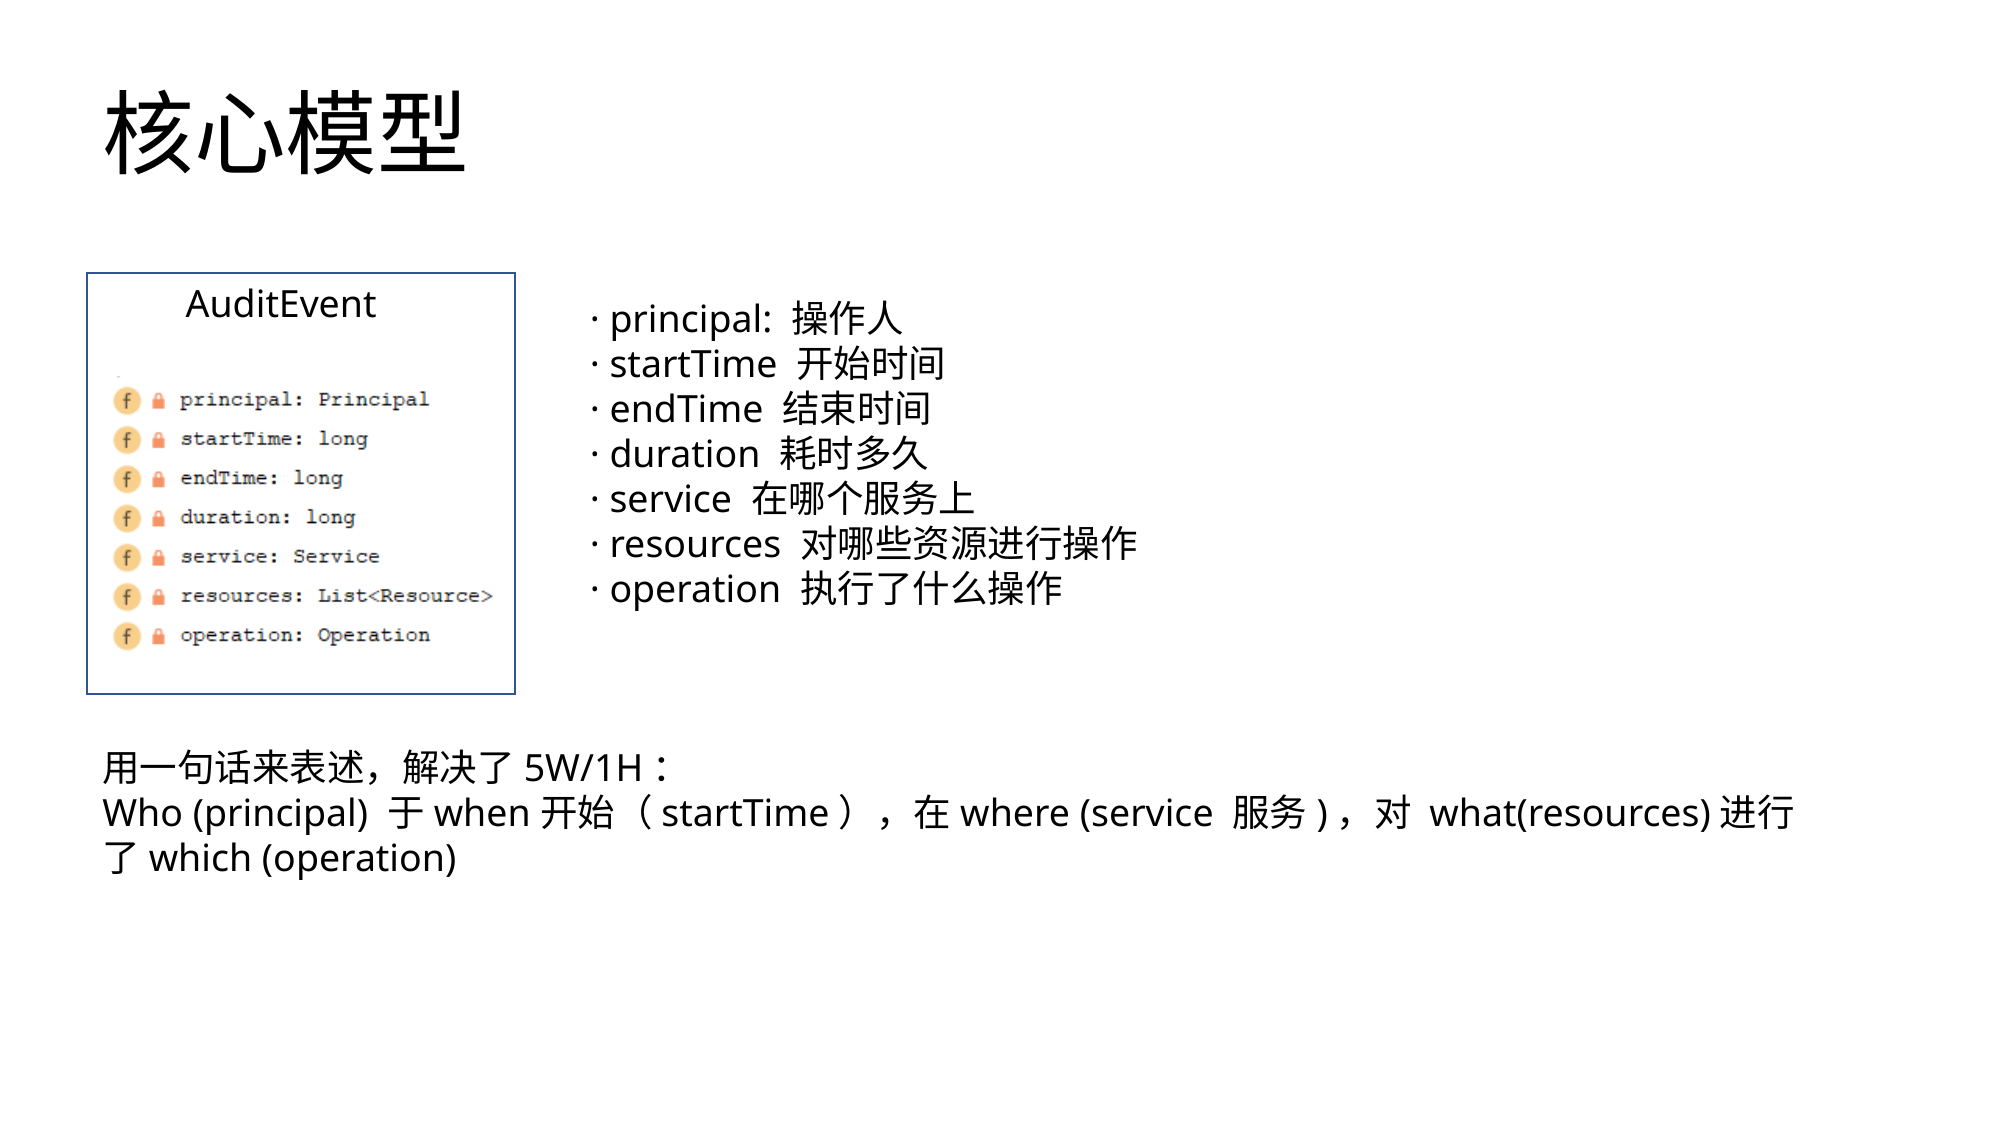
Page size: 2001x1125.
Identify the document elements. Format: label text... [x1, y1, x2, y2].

title 核心模型 [87, 28, 1813, 247]
text_box · principal: 操作人 · startTime 开始时间 · endTime 结束时间 · duration 耗时多久 · service 在哪个服务上 · resources 对哪些资源进行操作 · operation 执行了什么操作 [574, 287, 1250, 618]
text_box 用一句话来表述，解决了5W/1H： Who (principal) 于when开始（startTime），在where (service 服务)，对 what(resources)进行了which (operation) [87, 737, 1842, 887]
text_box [87, 272, 515, 694]
